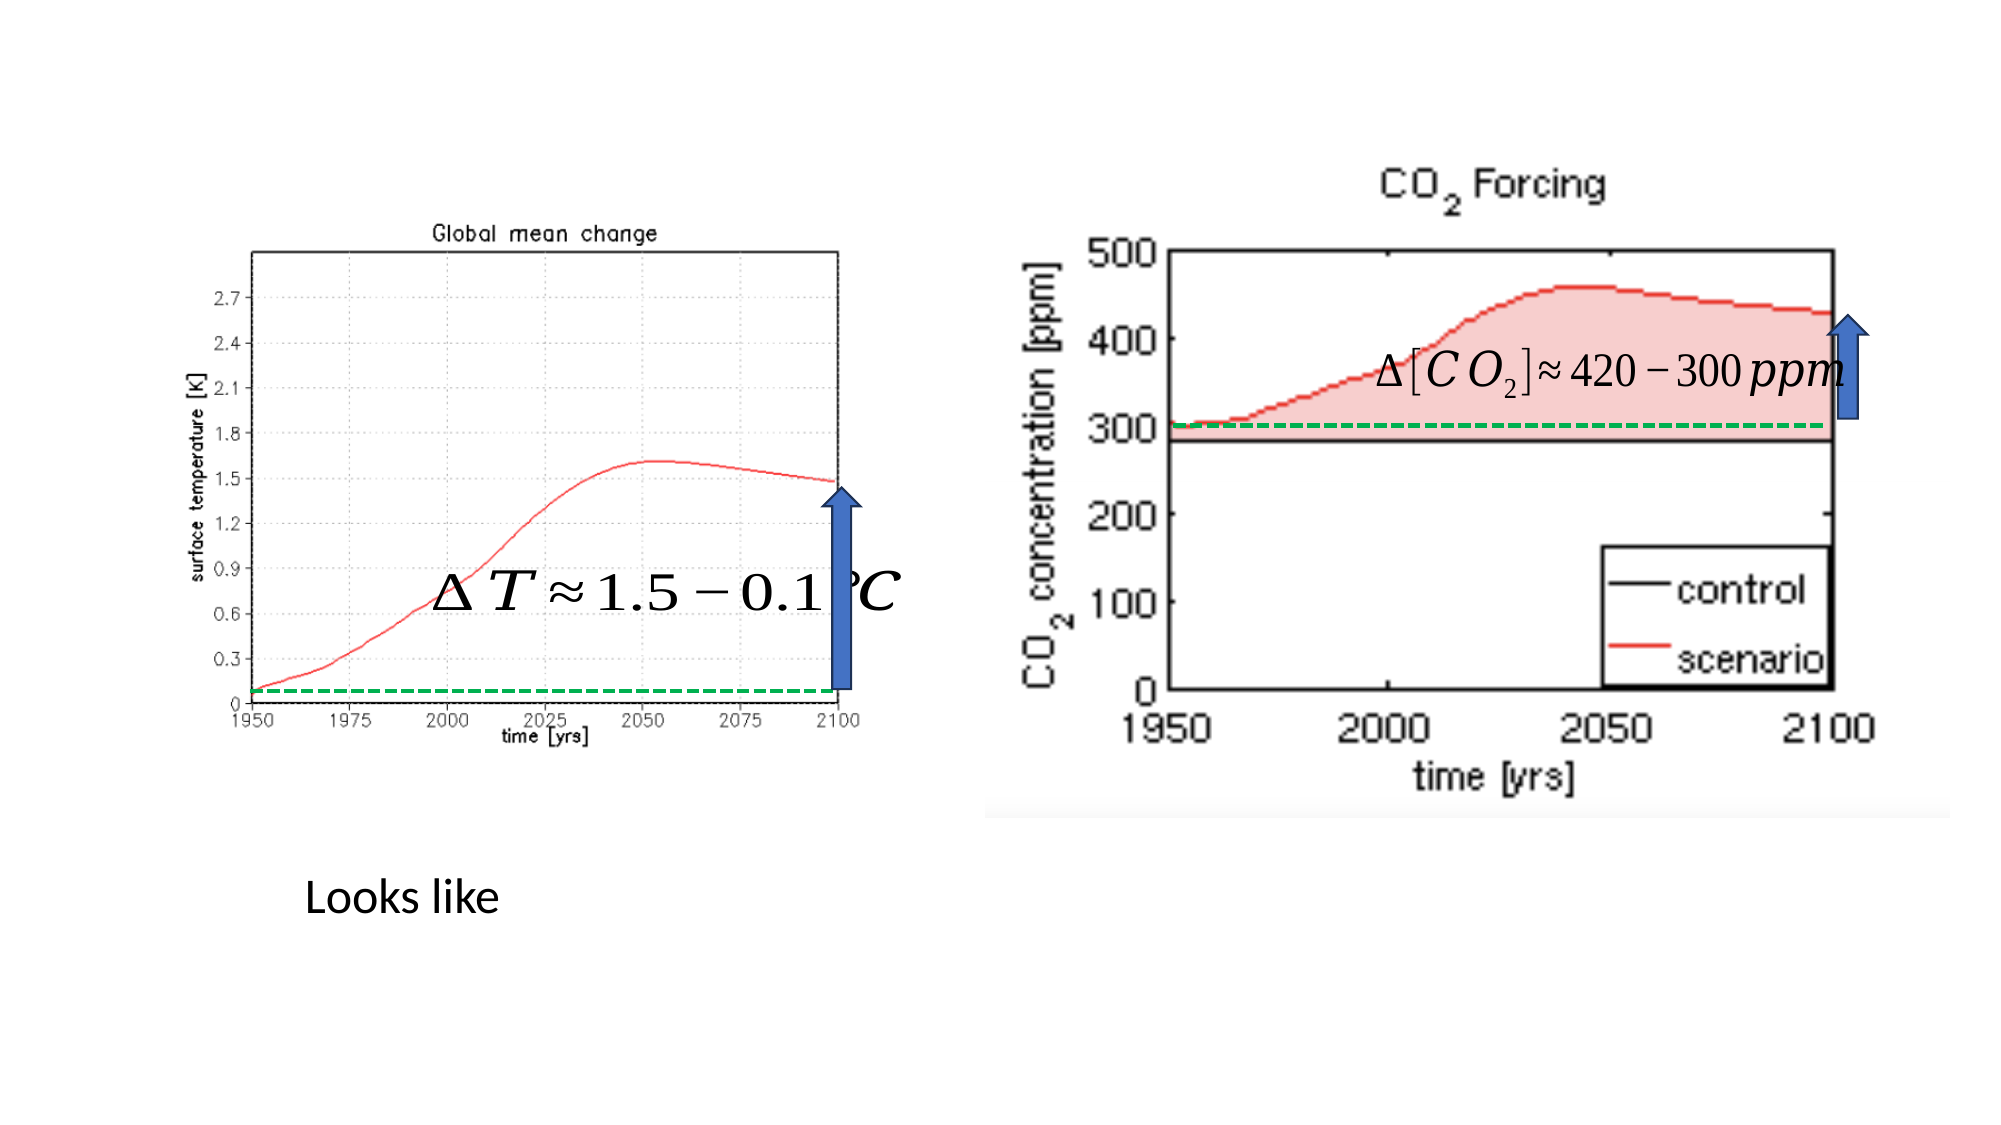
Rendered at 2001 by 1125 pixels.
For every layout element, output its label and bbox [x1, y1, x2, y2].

text_box [985, 145, 1950, 818]
picture [122, 204, 904, 752]
